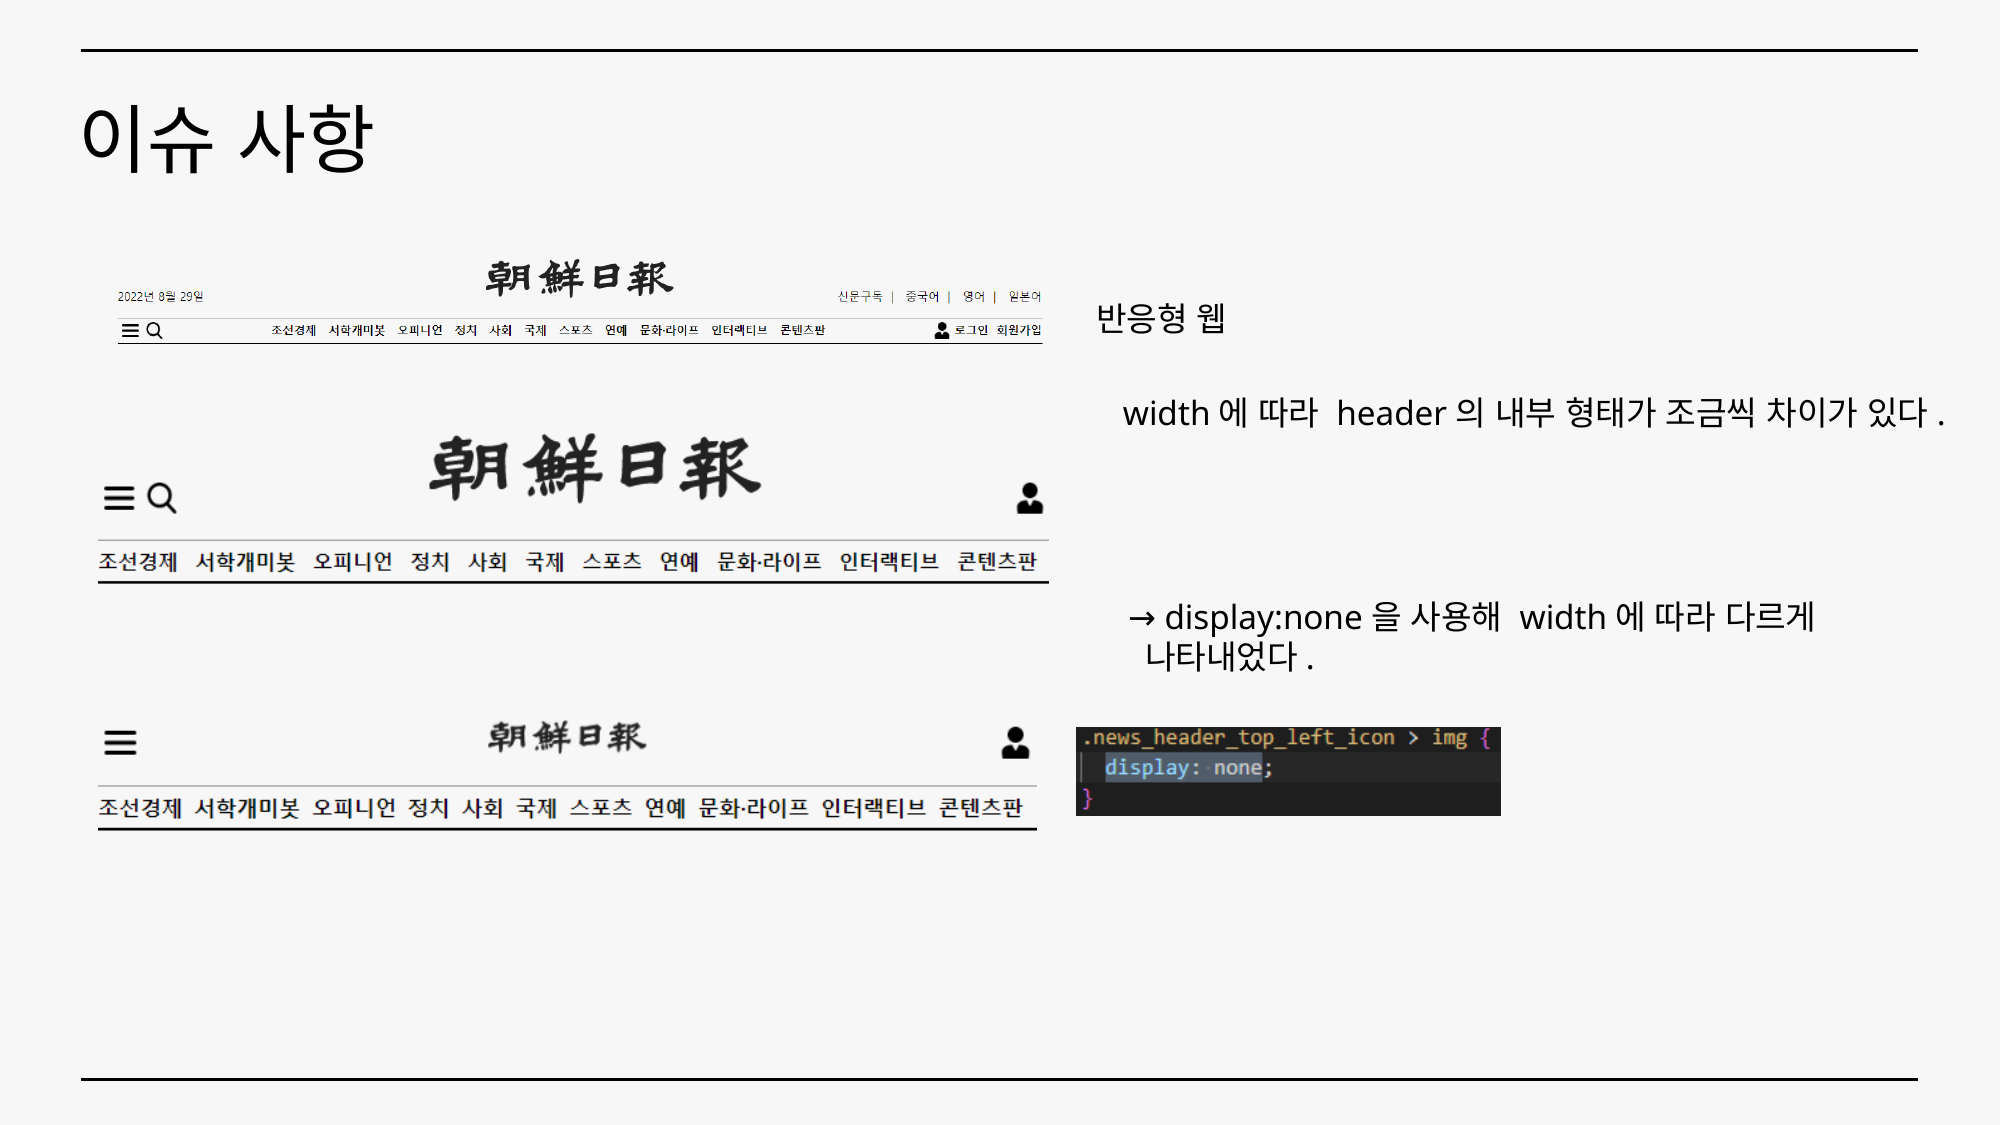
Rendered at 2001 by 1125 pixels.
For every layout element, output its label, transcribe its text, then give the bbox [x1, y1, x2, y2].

picture [98, 418, 1049, 589]
title 이슈 사항 [64, 95, 469, 193]
picture [98, 241, 1074, 359]
picture [1076, 727, 1501, 816]
text_box width에 따라 header의 내부 형태가 조금씩 차이가 있다. [1108, 384, 1961, 439]
text_box 반응형 웹 [1081, 290, 1243, 346]
text_box → display:none을 사용해 width에 따라 다르게 나타내었다. [1113, 589, 1832, 684]
picture [98, 703, 1037, 840]
